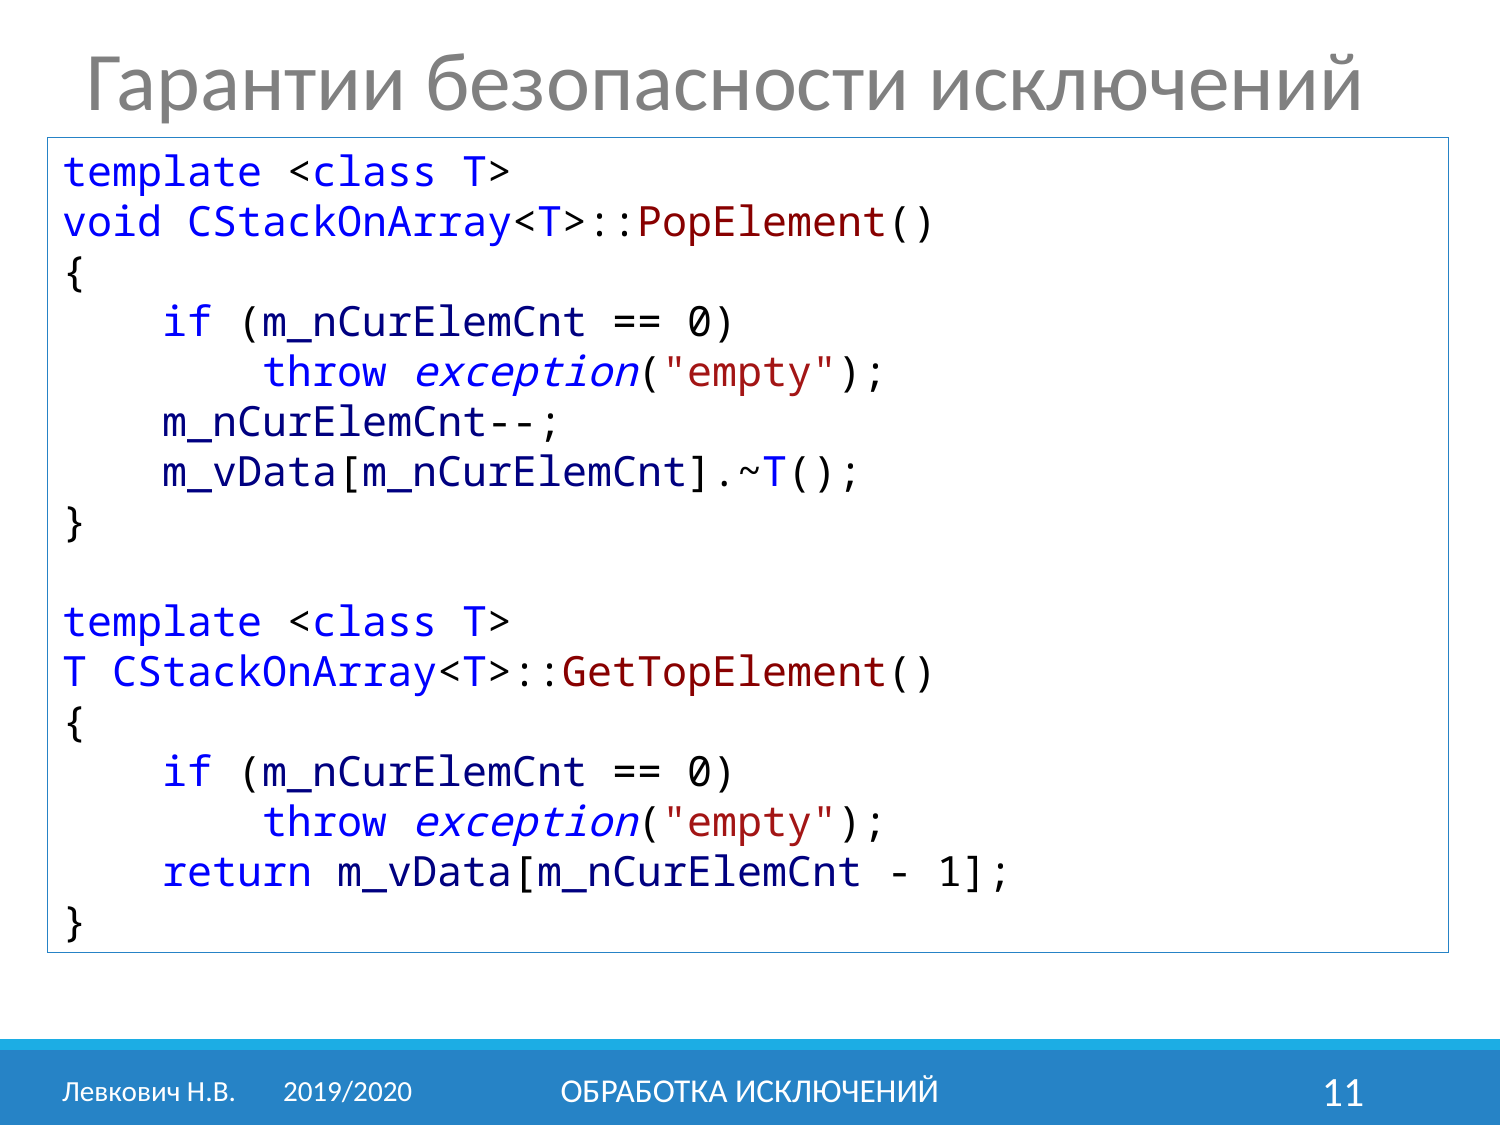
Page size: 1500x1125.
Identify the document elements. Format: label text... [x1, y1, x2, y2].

slide_number 11 [1218, 1059, 1380, 1120]
slide_number Левкович Н.В. 2019/2020 [47, 1059, 440, 1120]
footer Обработка исключений [453, 1059, 1047, 1120]
text_box template <class T> void CStackOnArray<T>::PopElement() { if (m_nCurElemCnt == 0) throw exception("empty"); m_nCurElemCnt--; m_vData[m_nCurElemCnt].~T(); } template <class T> T CStackOnArray<T>::GetTopElement() { if (m_nCurElemCnt == 0) throw exception("empty"); return m_vData[m_nCurElemCnt - 1]; } [47, 137, 1449, 953]
text_box Гарантии безопасности исключений [53, 30, 1459, 136]
